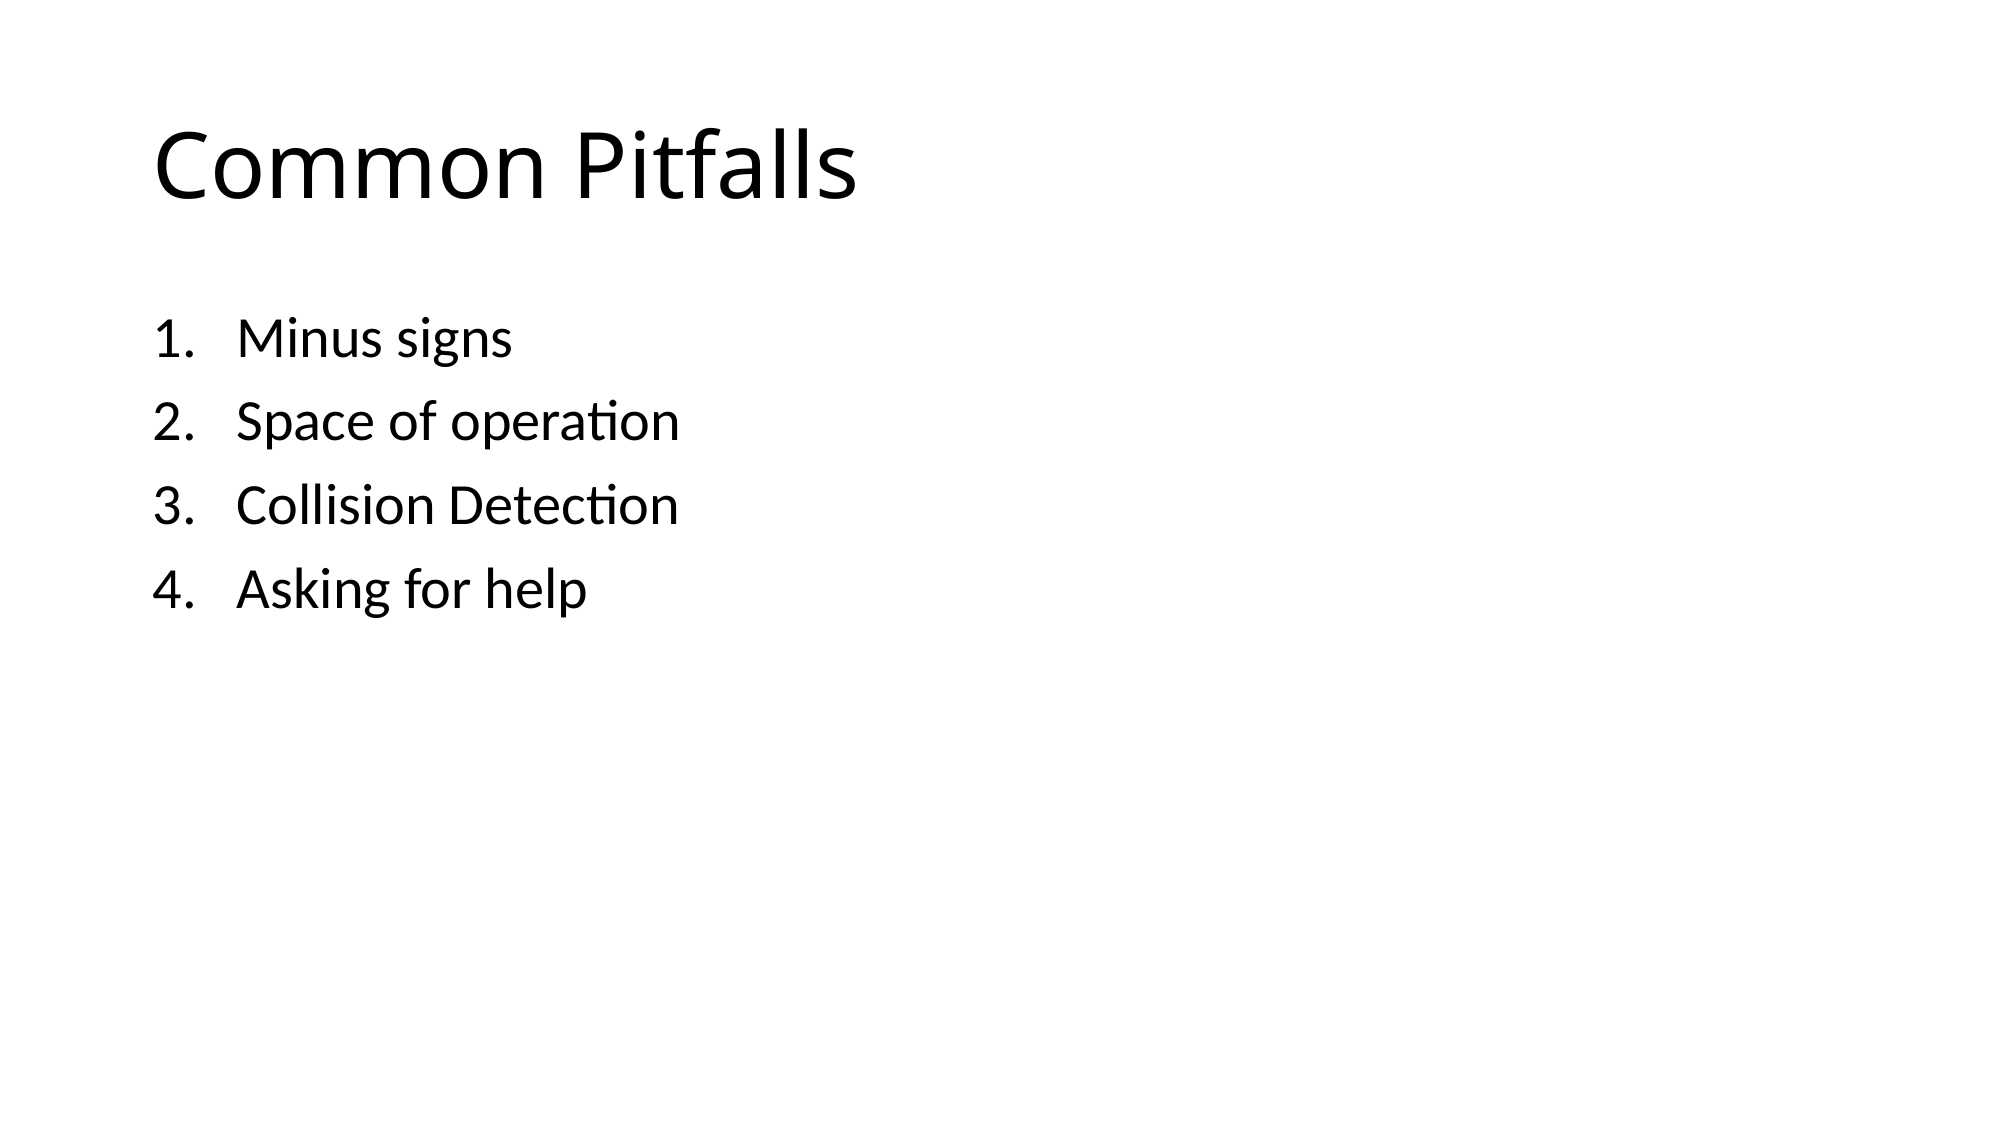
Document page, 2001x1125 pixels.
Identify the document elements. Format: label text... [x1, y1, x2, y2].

list Minus signs Space of operation Collision Detection Asking for help [137, 299, 1863, 1014]
title Common Pitfalls [137, 59, 1863, 278]
